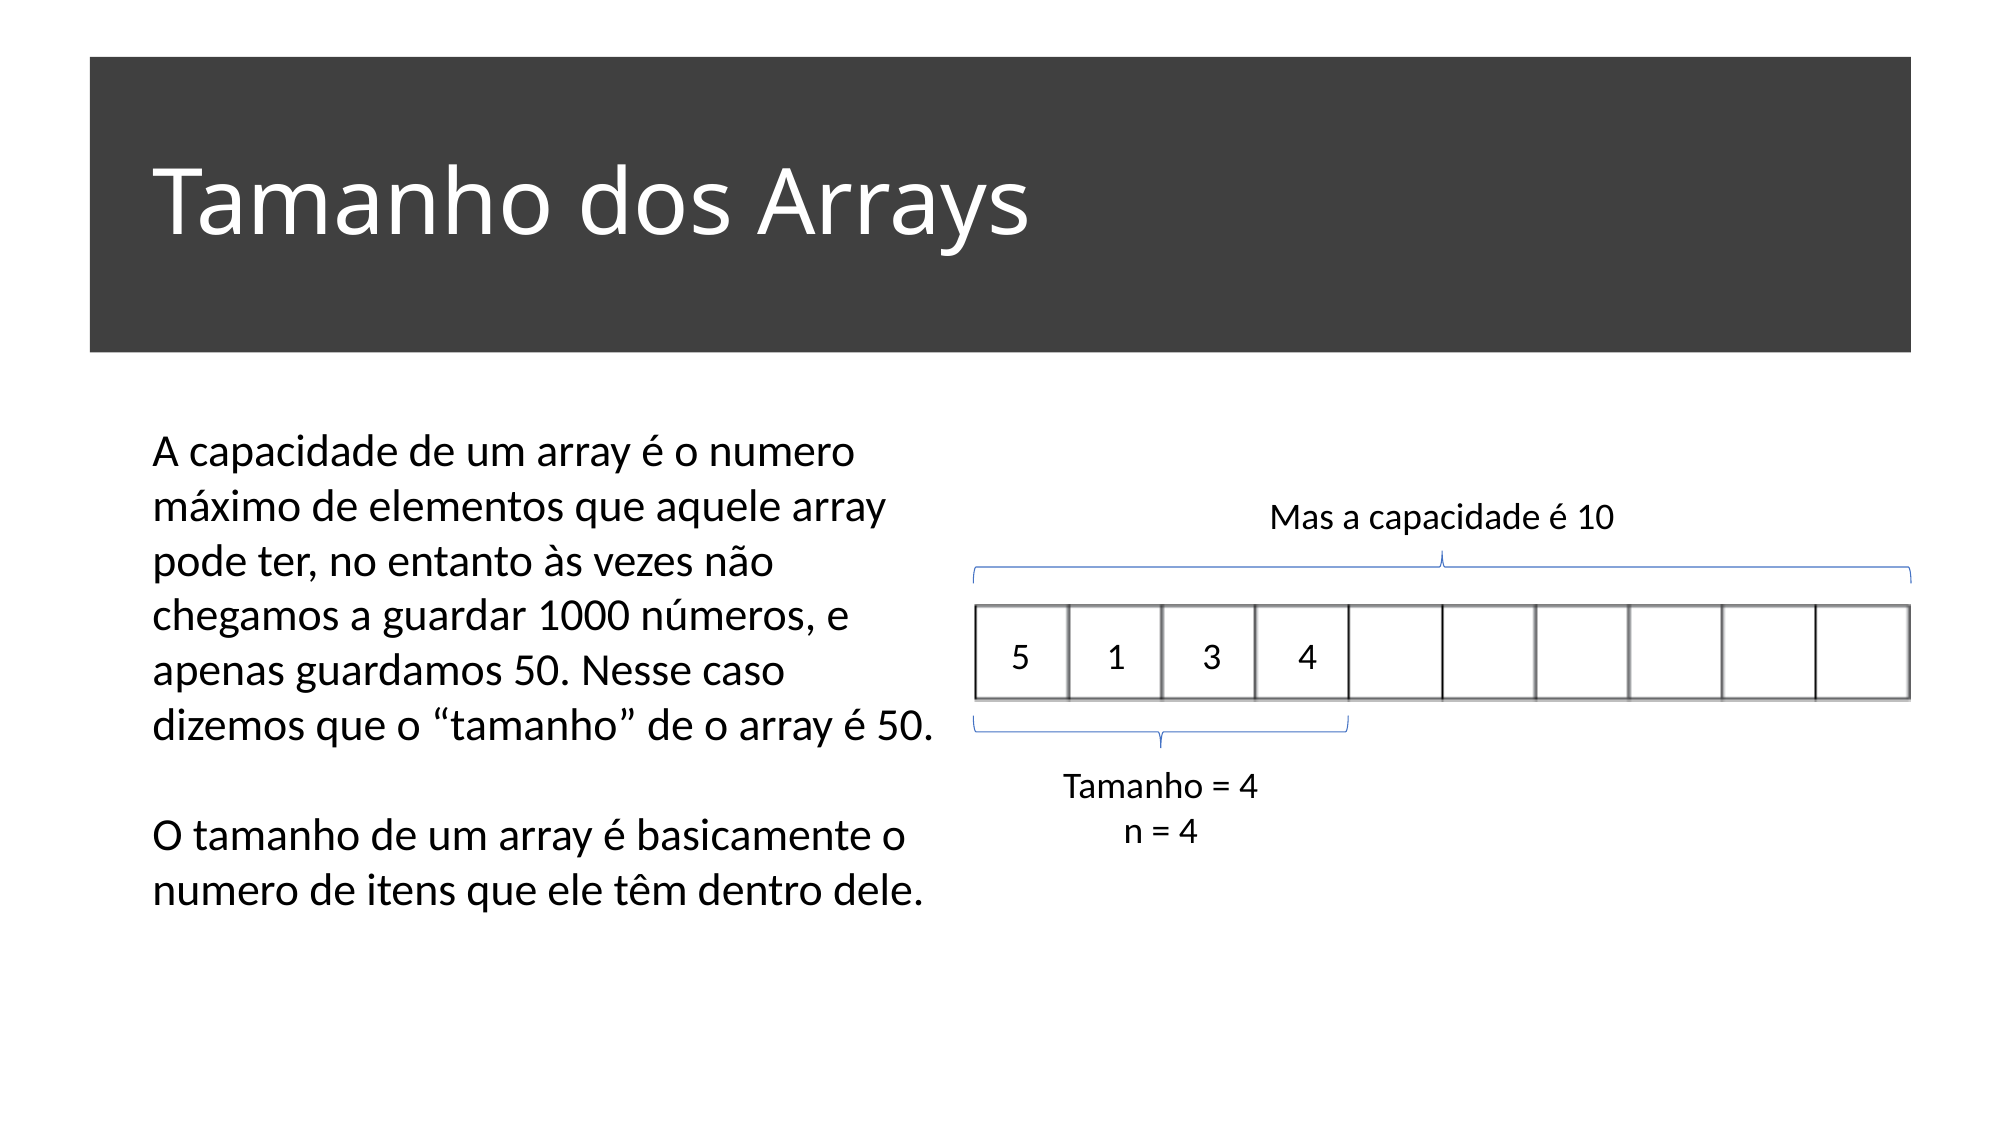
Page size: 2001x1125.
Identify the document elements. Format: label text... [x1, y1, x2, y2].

picture [973, 603, 1911, 702]
text_box A capacidade de um array é o numero máximo de elementos que aquele array pode ter, no entanto às vezes não chegamos a guardar 1000 números, e apenas guardamos 50. Nesse caso dizemos que o “tamanho” de o array é 50. O tamanho de um array é basicamente o numero de itens que ele têm dentro dele. [137, 412, 961, 1014]
text_box [972, 715, 1349, 749]
title Tamanho dos Arrays [137, 96, 1863, 314]
text_box [89, 56, 1912, 353]
text_box [972, 550, 1912, 584]
text_box Mas a capacidade é 10 [1254, 484, 1630, 545]
text_box Tamanho = 4 n = 4 [1048, 753, 1274, 859]
